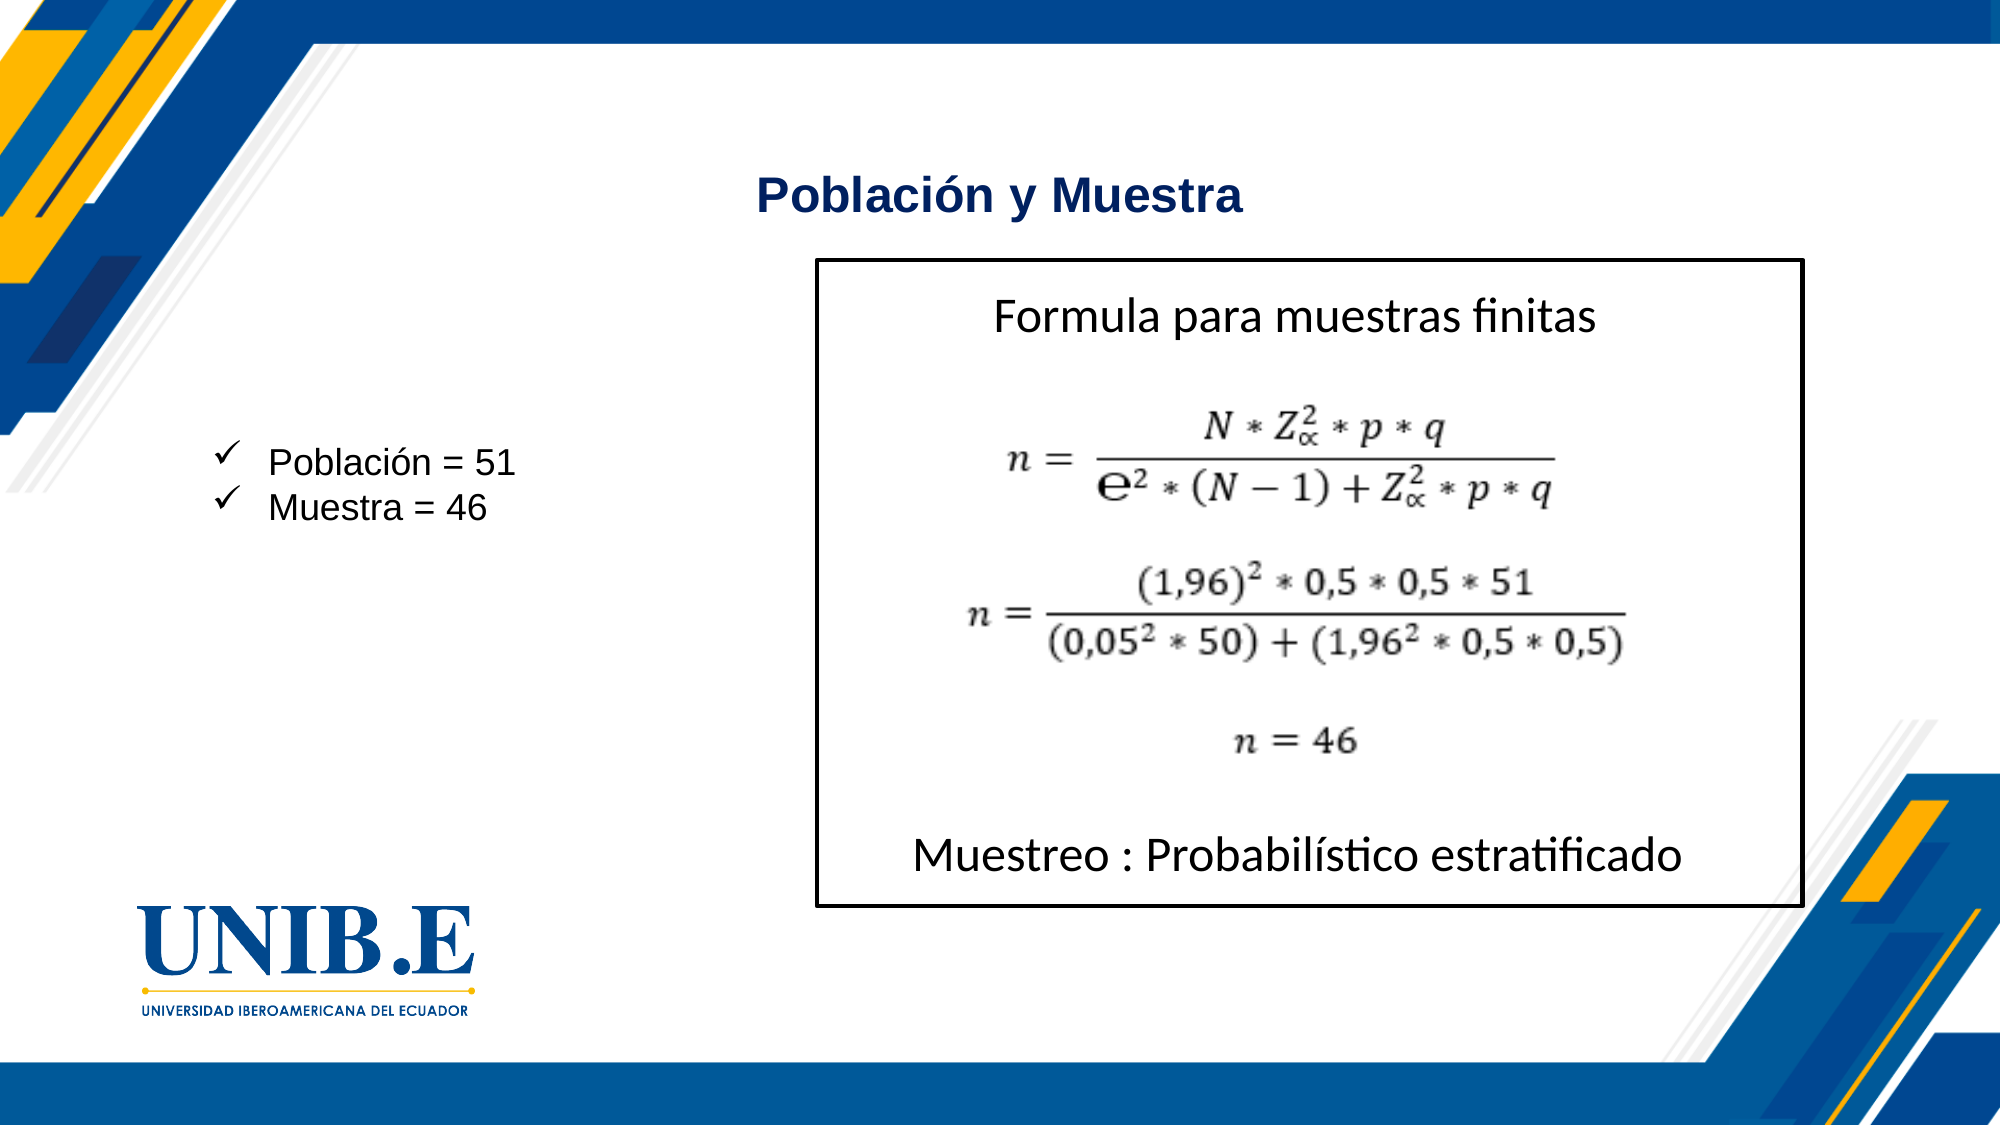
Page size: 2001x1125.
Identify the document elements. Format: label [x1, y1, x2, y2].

picture [137, 906, 475, 1016]
picture [897, 361, 1730, 798]
list [0, 0, 2000, 1125]
